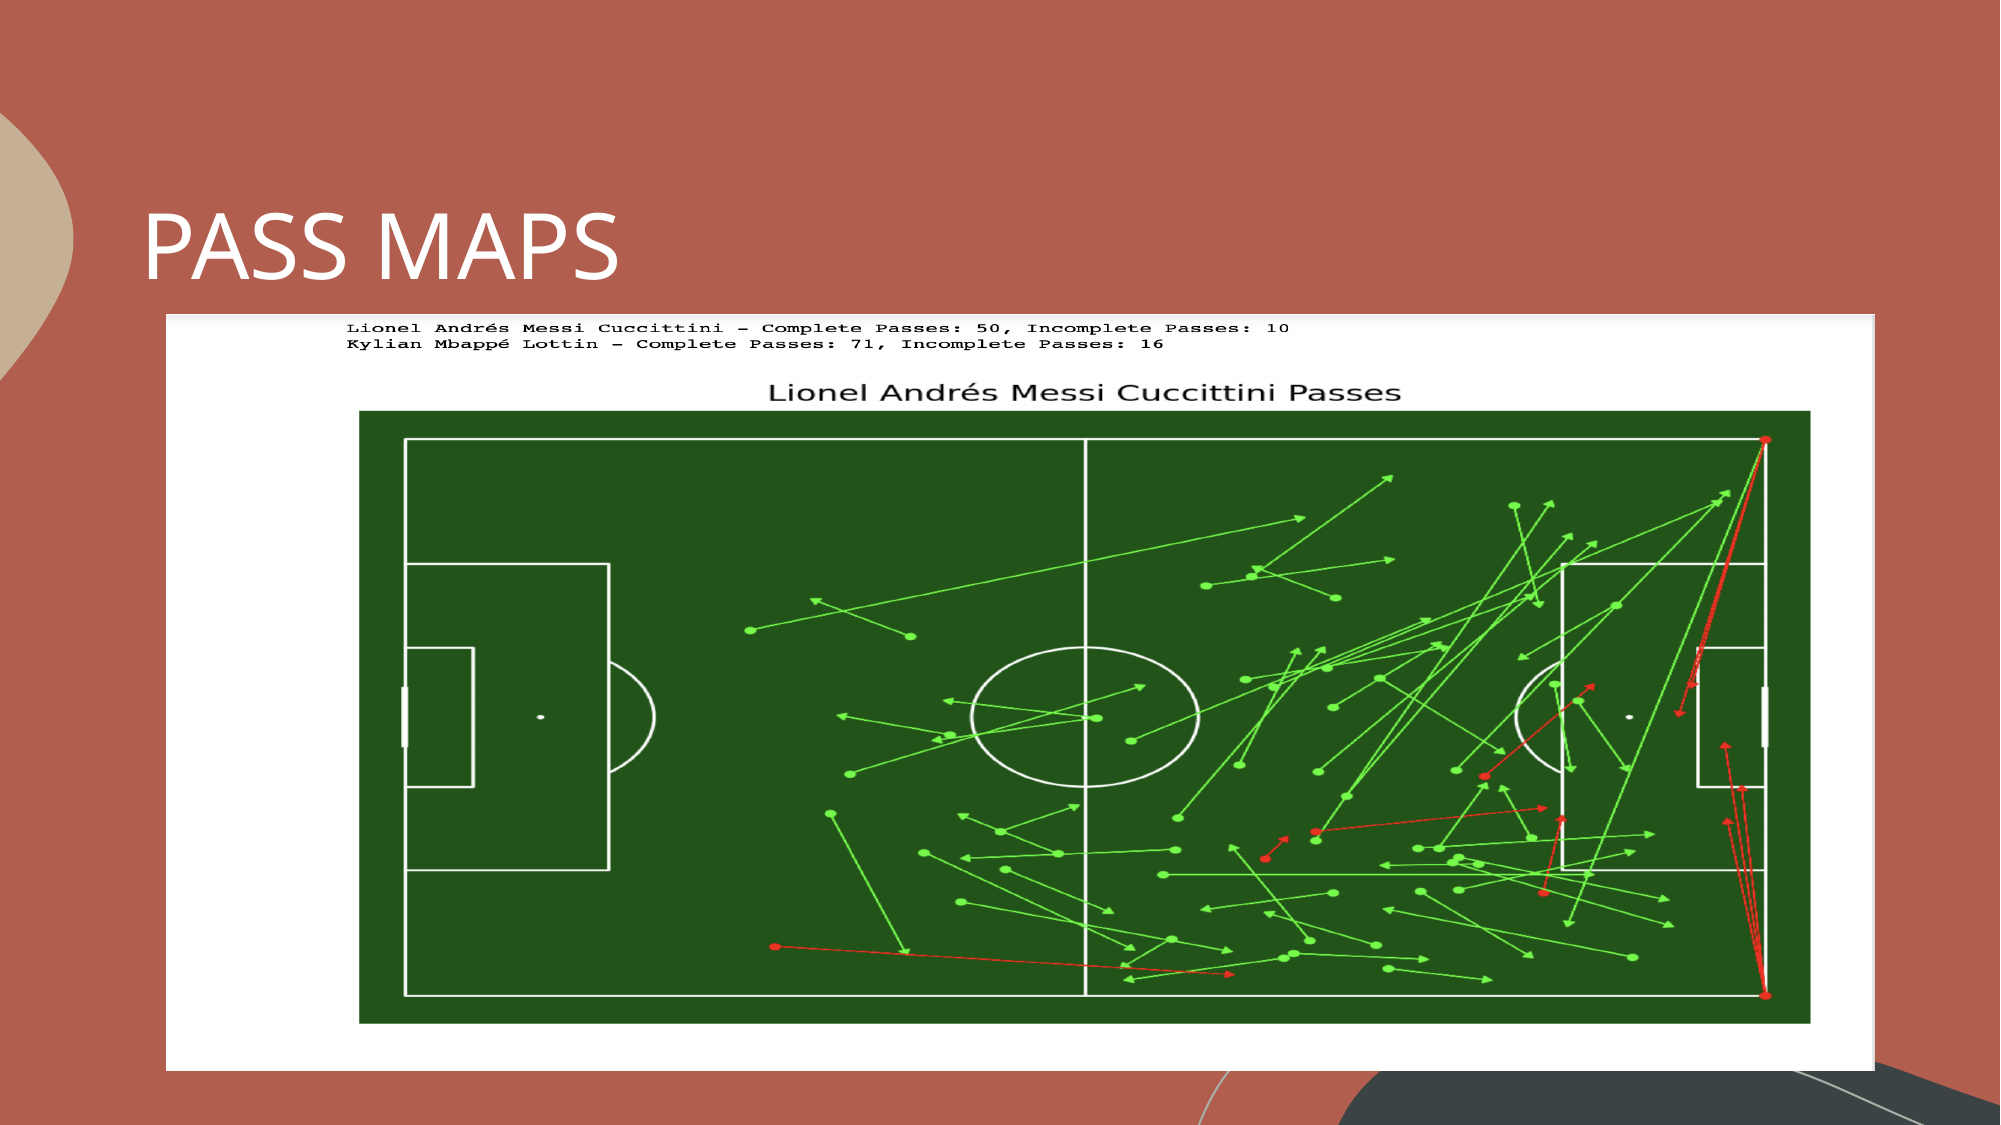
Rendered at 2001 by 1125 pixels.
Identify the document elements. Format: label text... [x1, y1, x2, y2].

title PASS MAPS [125, 125, 1875, 375]
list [166, 314, 1875, 1071]
